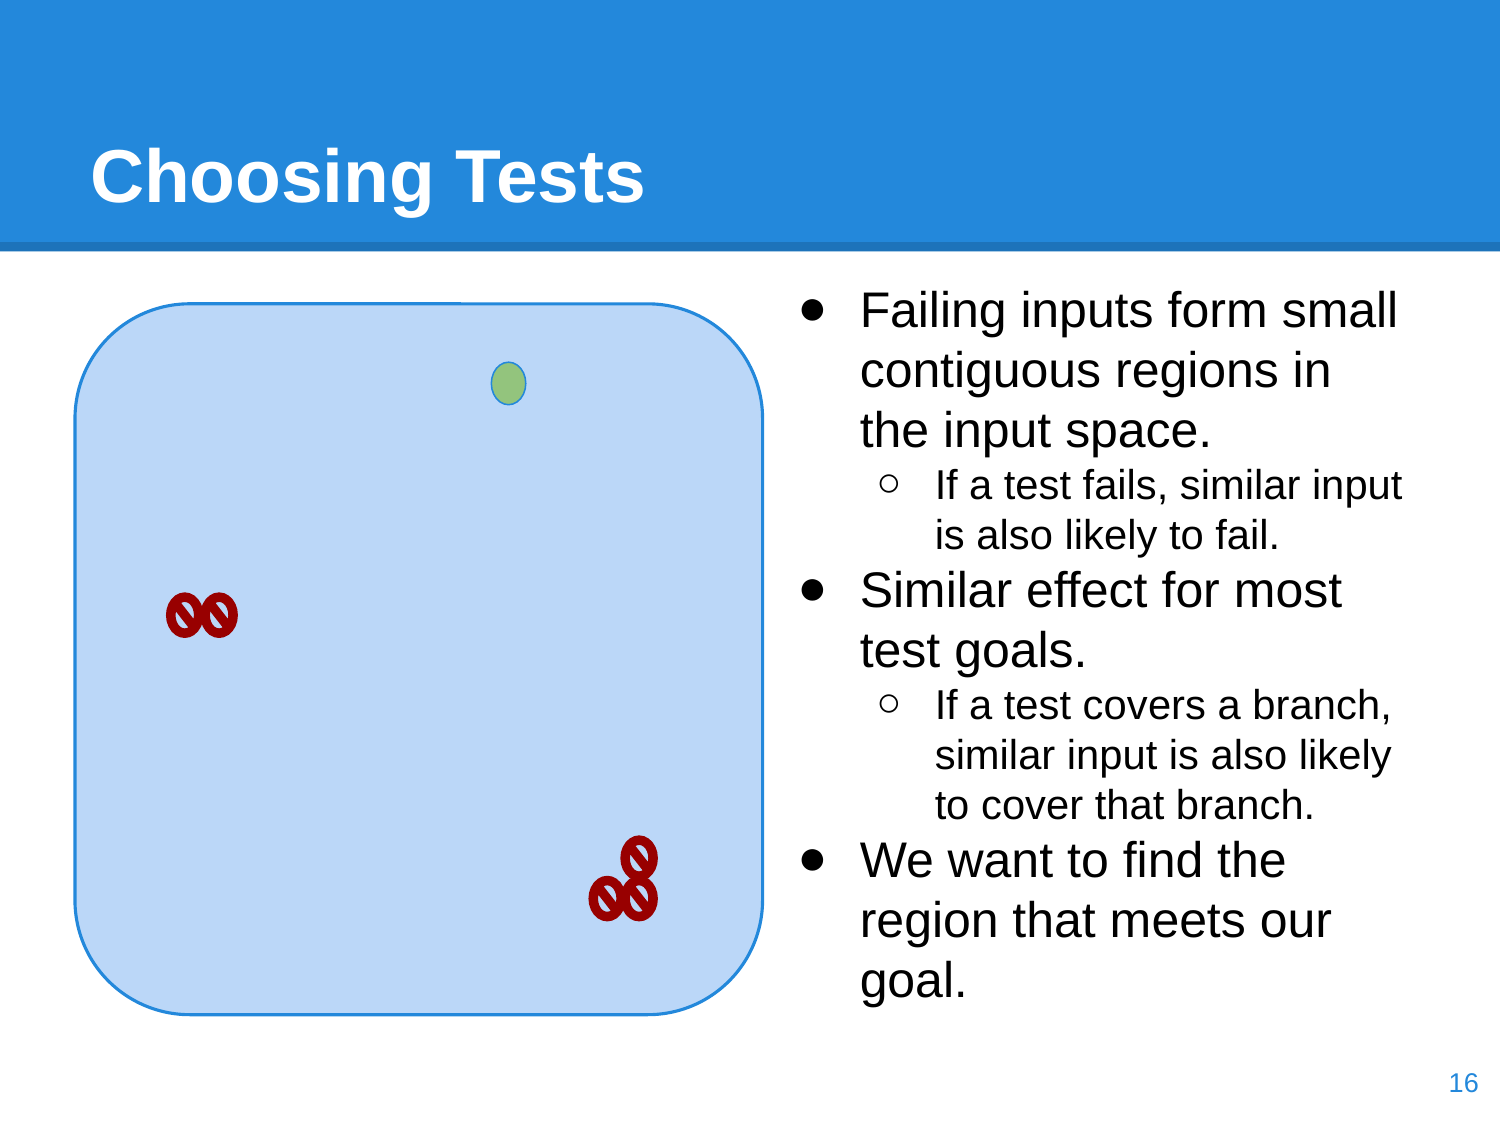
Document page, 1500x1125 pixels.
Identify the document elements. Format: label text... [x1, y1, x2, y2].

text_box [621, 836, 657, 880]
text_box [167, 593, 202, 637]
text_box [74, 303, 763, 1015]
title Choosing Tests [75, 45, 1425, 233]
text_box [491, 362, 526, 405]
text_box [590, 877, 625, 920]
text_box [202, 593, 237, 637]
slide_number ‹#› [1403, 1038, 1494, 1125]
list Failing inputs form small contiguous regions in the input space. If a test fails, similar input is also likely to fail. Similar effect for most test goals. If a test covers a branch, similar input is also likely to cover that branch. We want to find the region that meets our goal. [769, 262, 1425, 1078]
text_box [623, 878, 657, 920]
